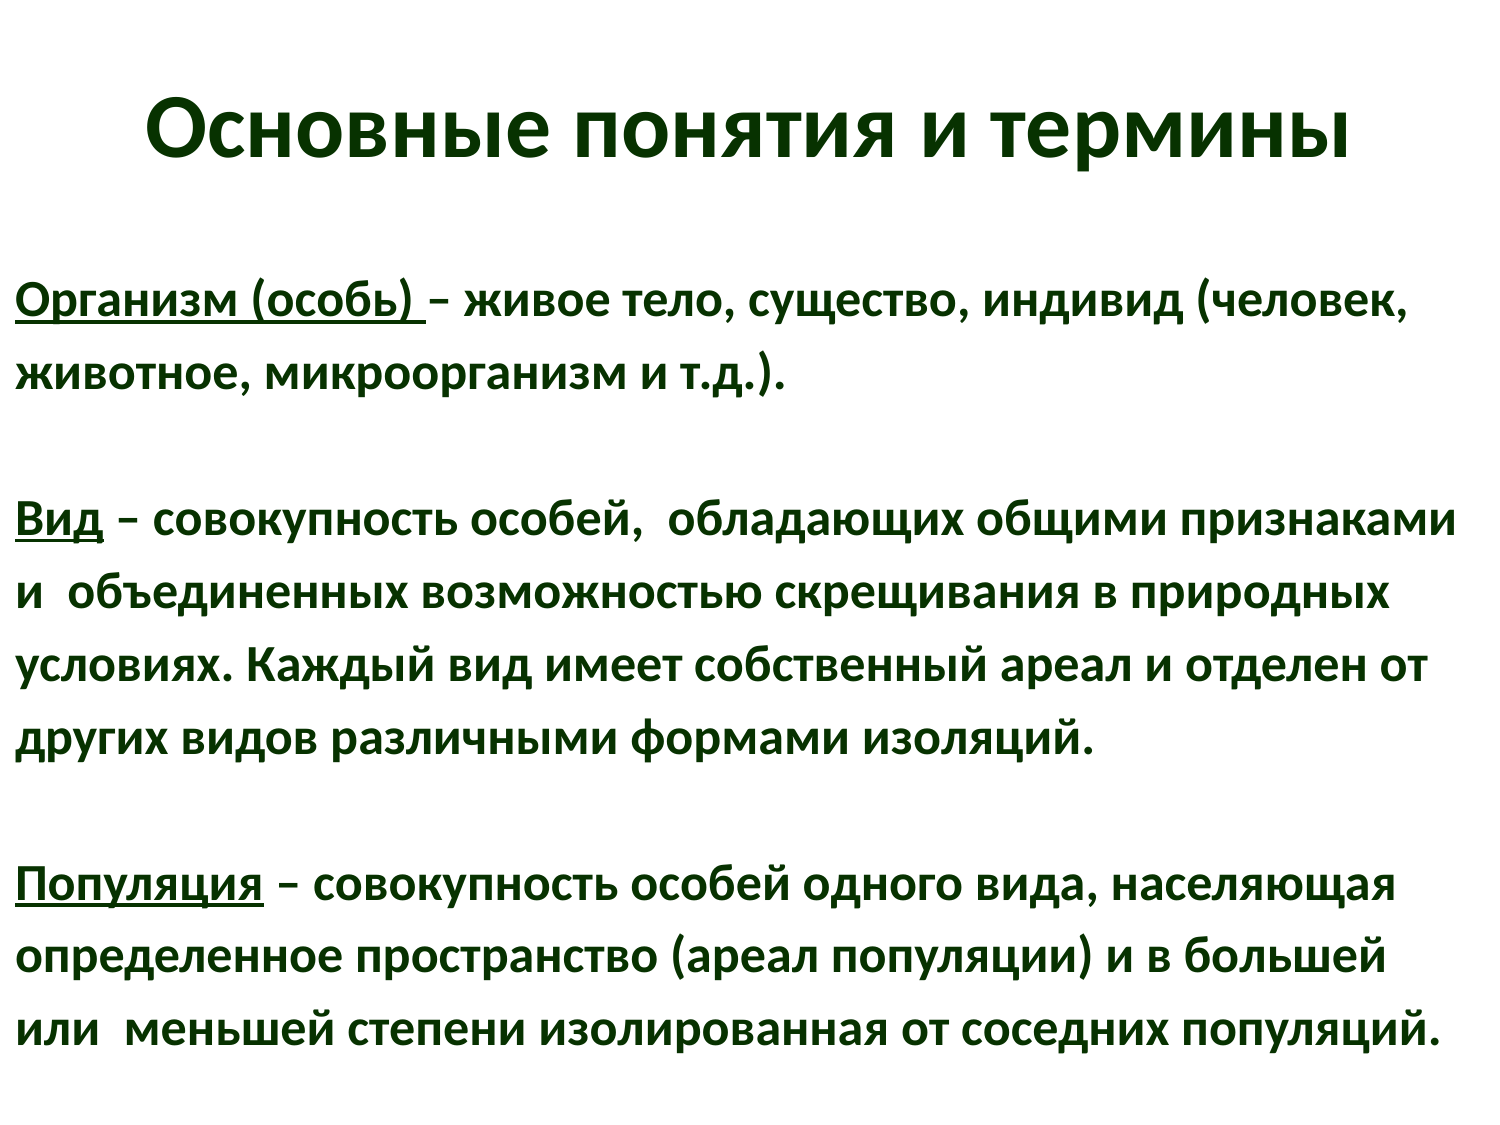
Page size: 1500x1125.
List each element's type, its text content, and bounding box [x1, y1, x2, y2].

title Основные понятия и термины [0, 0, 1500, 184]
subtitle Организм (особь) – живое тело, существо, индивид (человек, животное, микроорганизм и т.д.). Вид – совокупность особей, обладающих общими признаками и объединенных возможностью скрещивания в природных условиях. Каждый вид имеет собственный ареал и отделен от других видов различными формами изоляций. Популяция – совокупность особей одного вида, населяющая определенное пространство (ареал популяции) и в большей или меньшей степени изолированная от соседних популяций. [0, 184, 1500, 1125]
